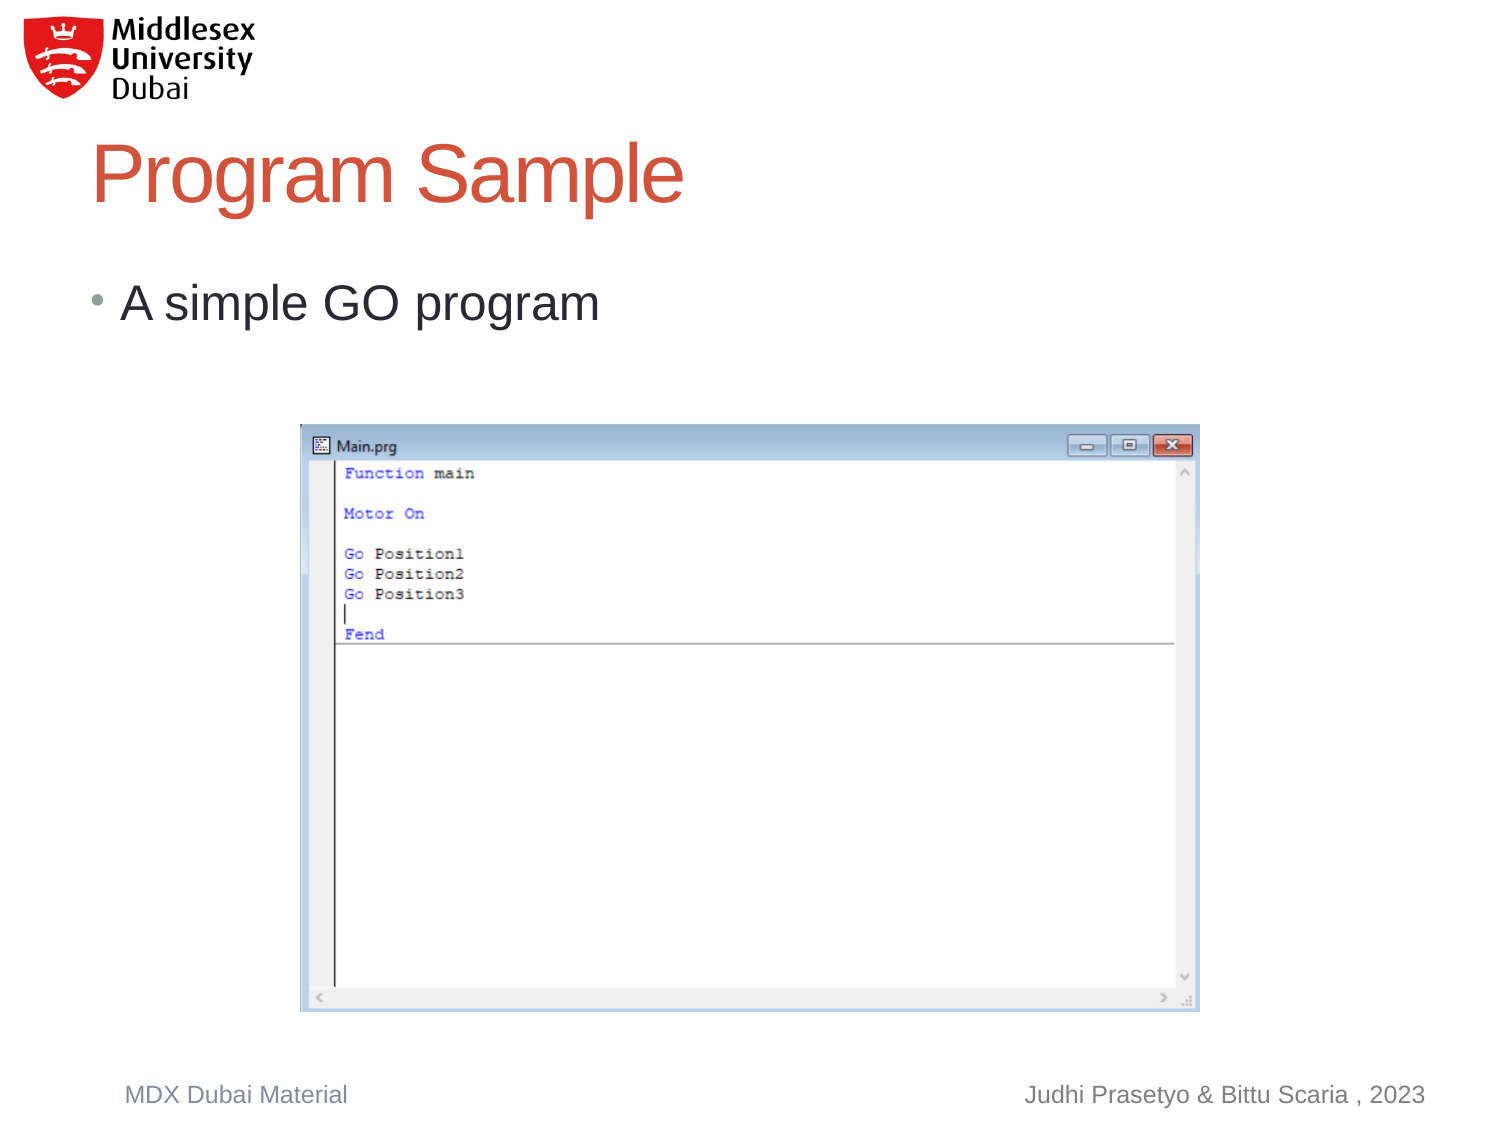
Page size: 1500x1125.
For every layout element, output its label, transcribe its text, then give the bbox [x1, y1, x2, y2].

list A simple GO program [75, 262, 1425, 1063]
title Program Sample [75, 87, 1425, 250]
picture [299, 424, 1201, 1012]
picture [19, 10, 261, 104]
